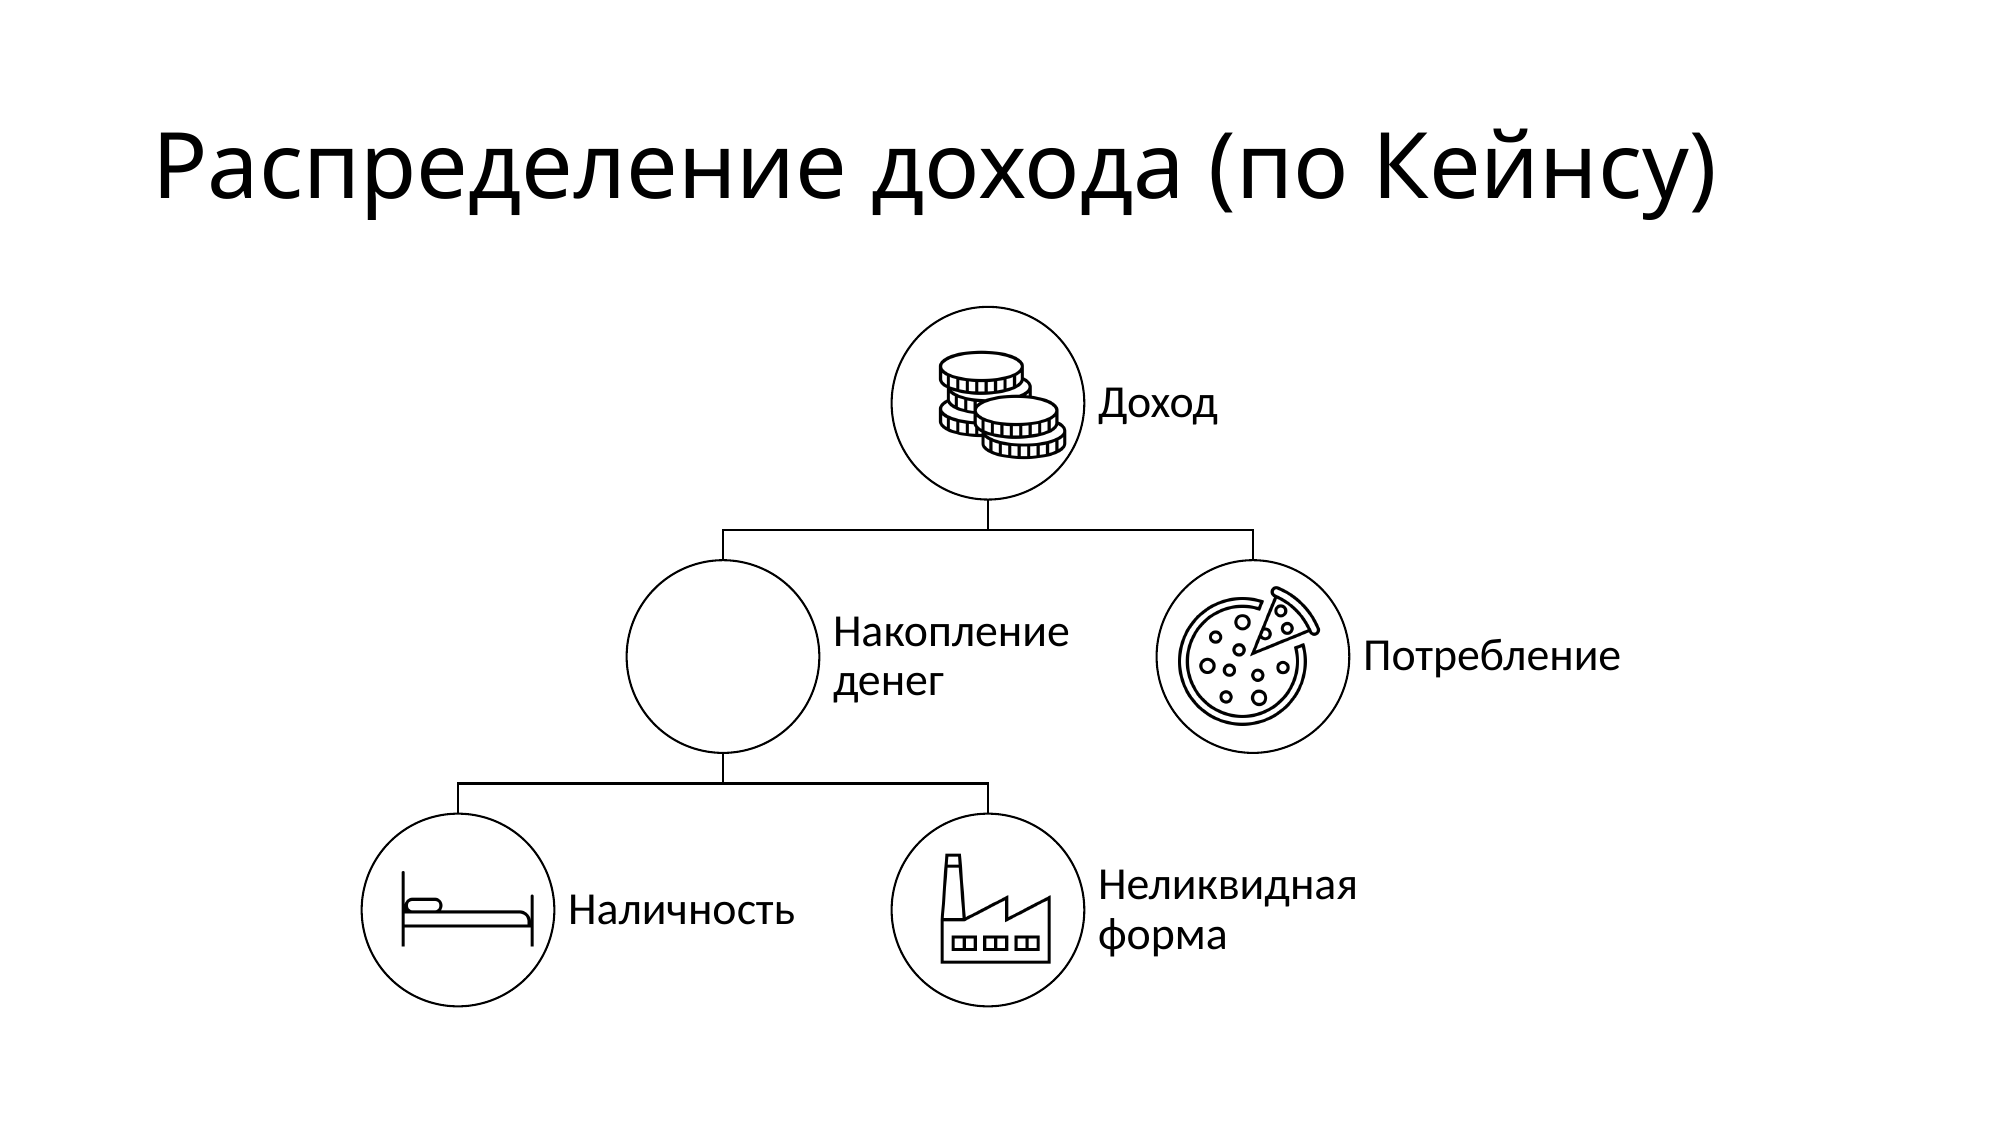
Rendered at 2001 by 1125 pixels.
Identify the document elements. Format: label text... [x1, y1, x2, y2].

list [137, 299, 1863, 1014]
picture [1173, 581, 1324, 732]
picture [920, 833, 1071, 984]
picture [924, 329, 1075, 480]
picture [392, 833, 543, 984]
title Распределение дохода (по Кейнсу) [137, 59, 1863, 278]
